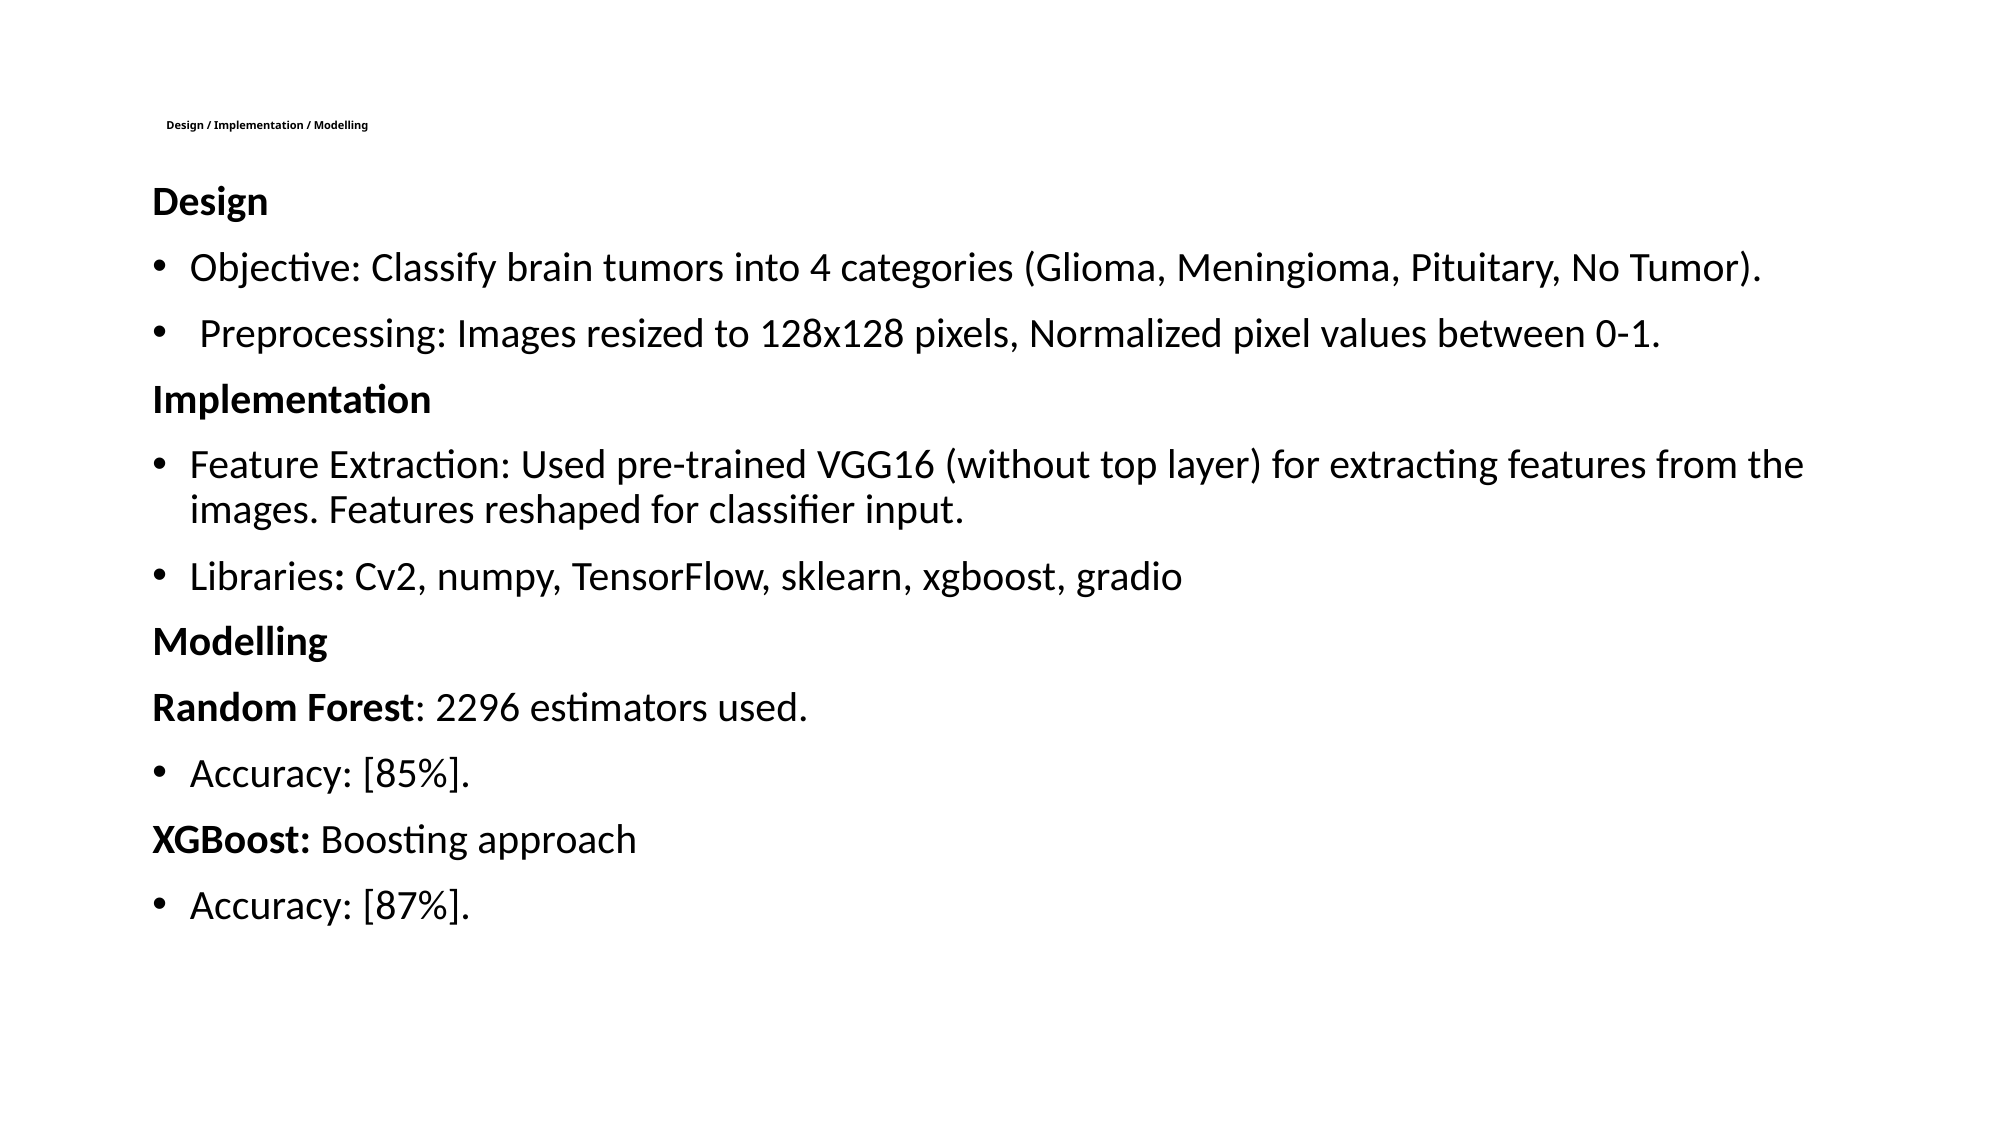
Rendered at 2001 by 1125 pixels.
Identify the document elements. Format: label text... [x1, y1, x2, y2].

list Design Objective: Classify brain tumors into 4 categories (Glioma, Meningioma, Pituitary, No Tumor). Preprocessing: Images resized to 128x128 pixels, Normalized pixel values between 0-1. Implementation Feature Extraction: Used pre-trained VGG16 (without top layer) for extracting features from the images. Features reshaped for classifier input. Libraries: Cv2, numpy, TensorFlow, sklearn, xgboost, gradio Modelling Random Forest: 2296 estimators used. Accuracy: [85%]. XGBoost: Boosting approach Accuracy: [87%]. [137, 172, 1863, 1014]
title Design / Implementation / Modelling [151, 111, 1791, 153]
